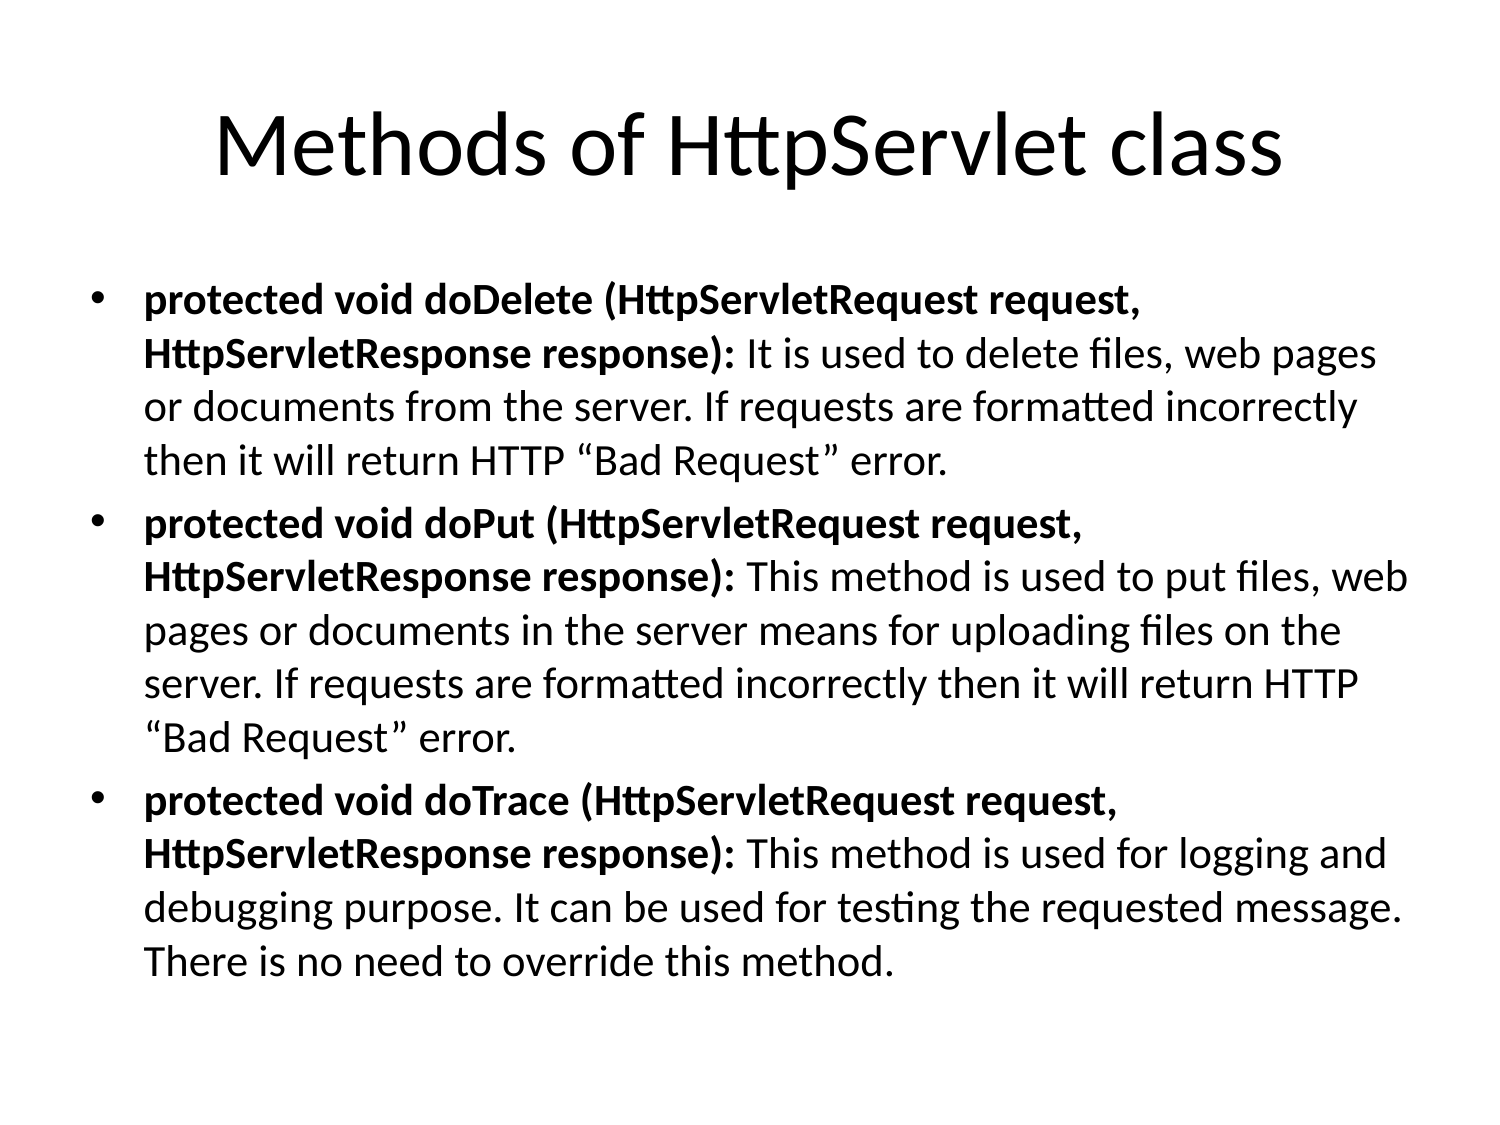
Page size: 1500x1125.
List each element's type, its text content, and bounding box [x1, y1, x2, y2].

list protected void doDelete (HttpServletRequest request, HttpServletResponse response): It is used to delete files, web pages or documents from the server. If requests are formatted incorrectly then it will return HTTP “Bad Request” error. protected void doPut (HttpServletRequest request, HttpServletResponse response): This method is used to put files, web pages or documents in the server means for uploading files on the server. If requests are formatted incorrectly then it will return HTTP “Bad Request” error. protected void doTrace (HttpServletRequest request, HttpServletResponse response): This method is used for logging and debugging purpose. It can be used for testing the requested message. There is no need to override this method. [75, 262, 1425, 1005]
title Methods of HttpServlet class [75, 45, 1425, 233]
